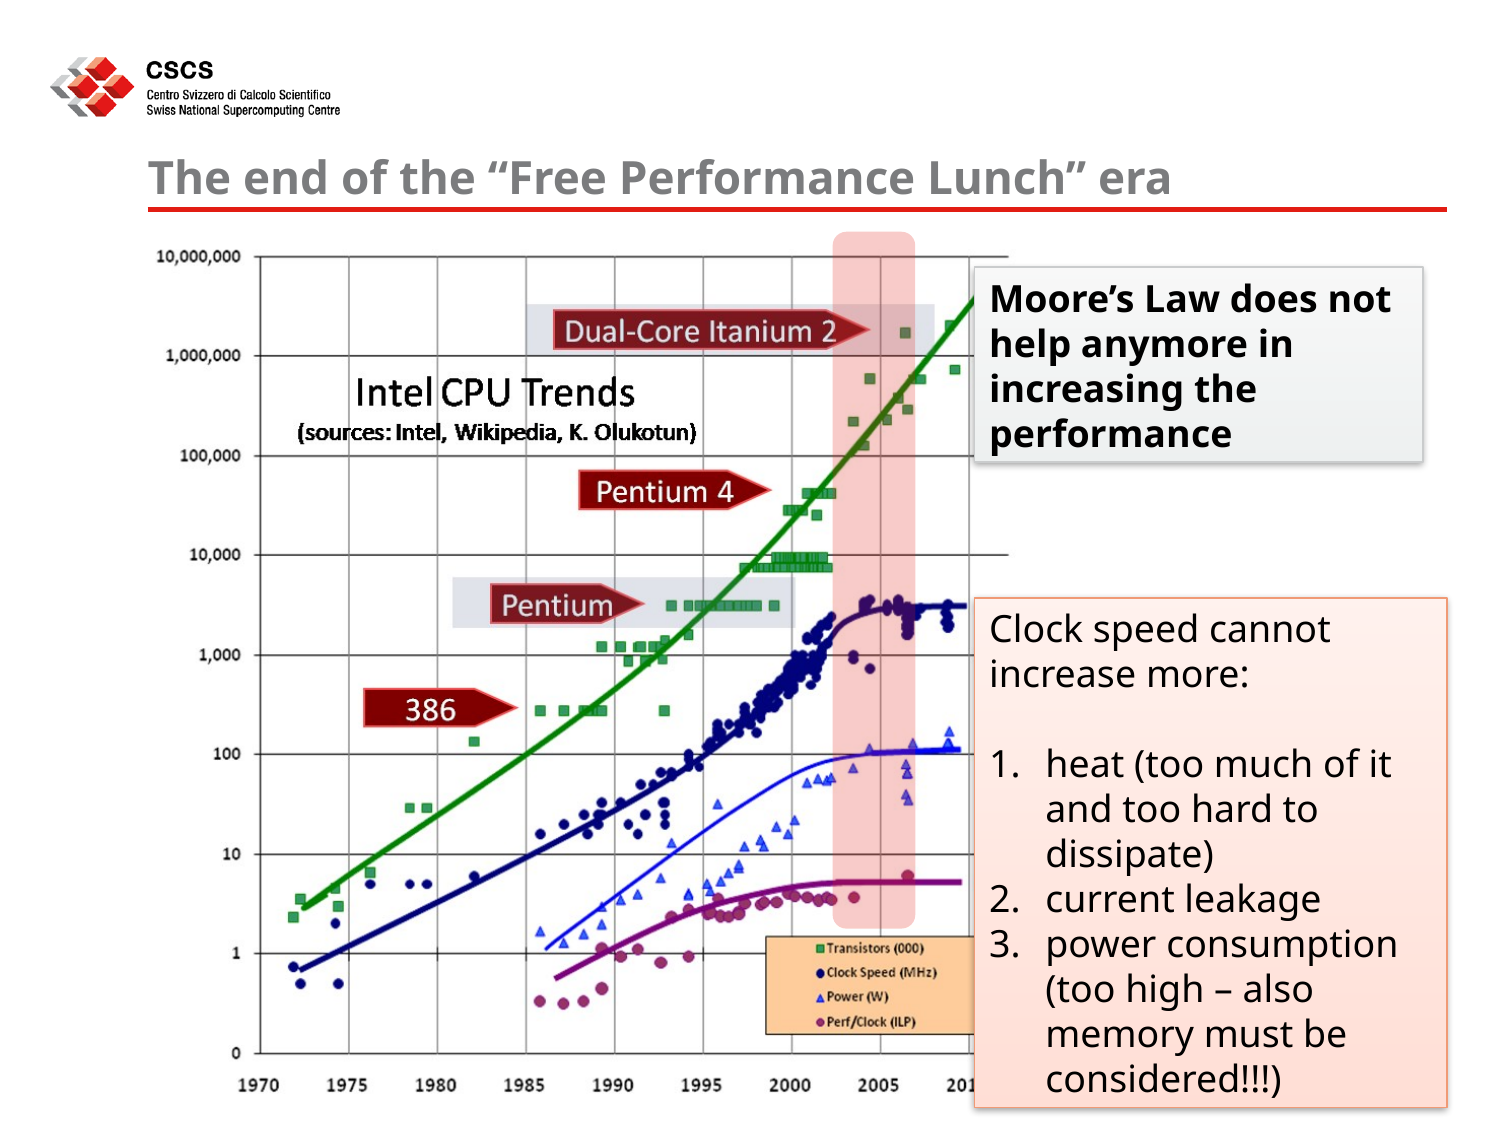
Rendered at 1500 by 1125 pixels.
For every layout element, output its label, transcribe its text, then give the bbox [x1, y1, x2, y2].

picture [44, 51, 346, 123]
picture [147, 225, 1031, 1107]
text_box Moore’s Law does not help anymore in increasing the performance [1037, 266, 1424, 463]
title The end of the “Free Performance Lunch” era [147, 149, 1447, 233]
text_box Clock speed cannot increase more: heat (too much of it and too hard to dissipate) current leakage power consumption (too high – also memory must be considered!!!) [1036, 597, 1448, 1108]
